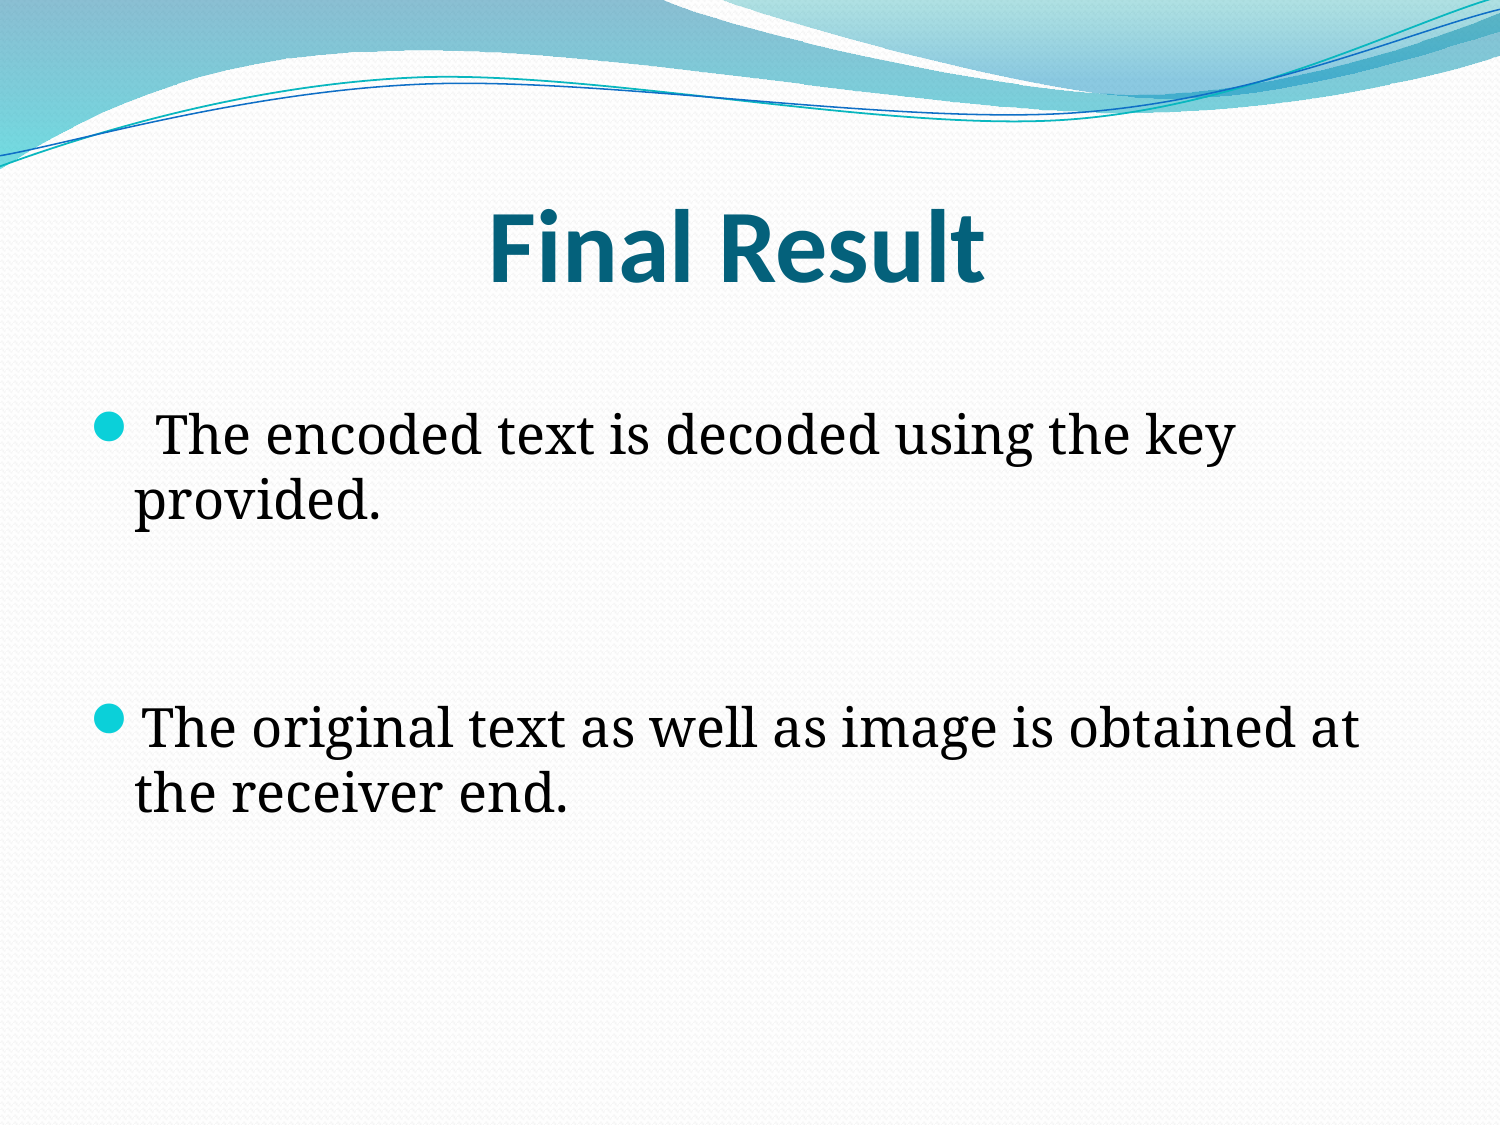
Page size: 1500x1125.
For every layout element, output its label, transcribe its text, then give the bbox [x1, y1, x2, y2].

title Final Result [75, 115, 1425, 303]
list The encoded text is decoded using the key provided. The original text as well as image is obtained at the receiver end. [75, 317, 1425, 1038]
